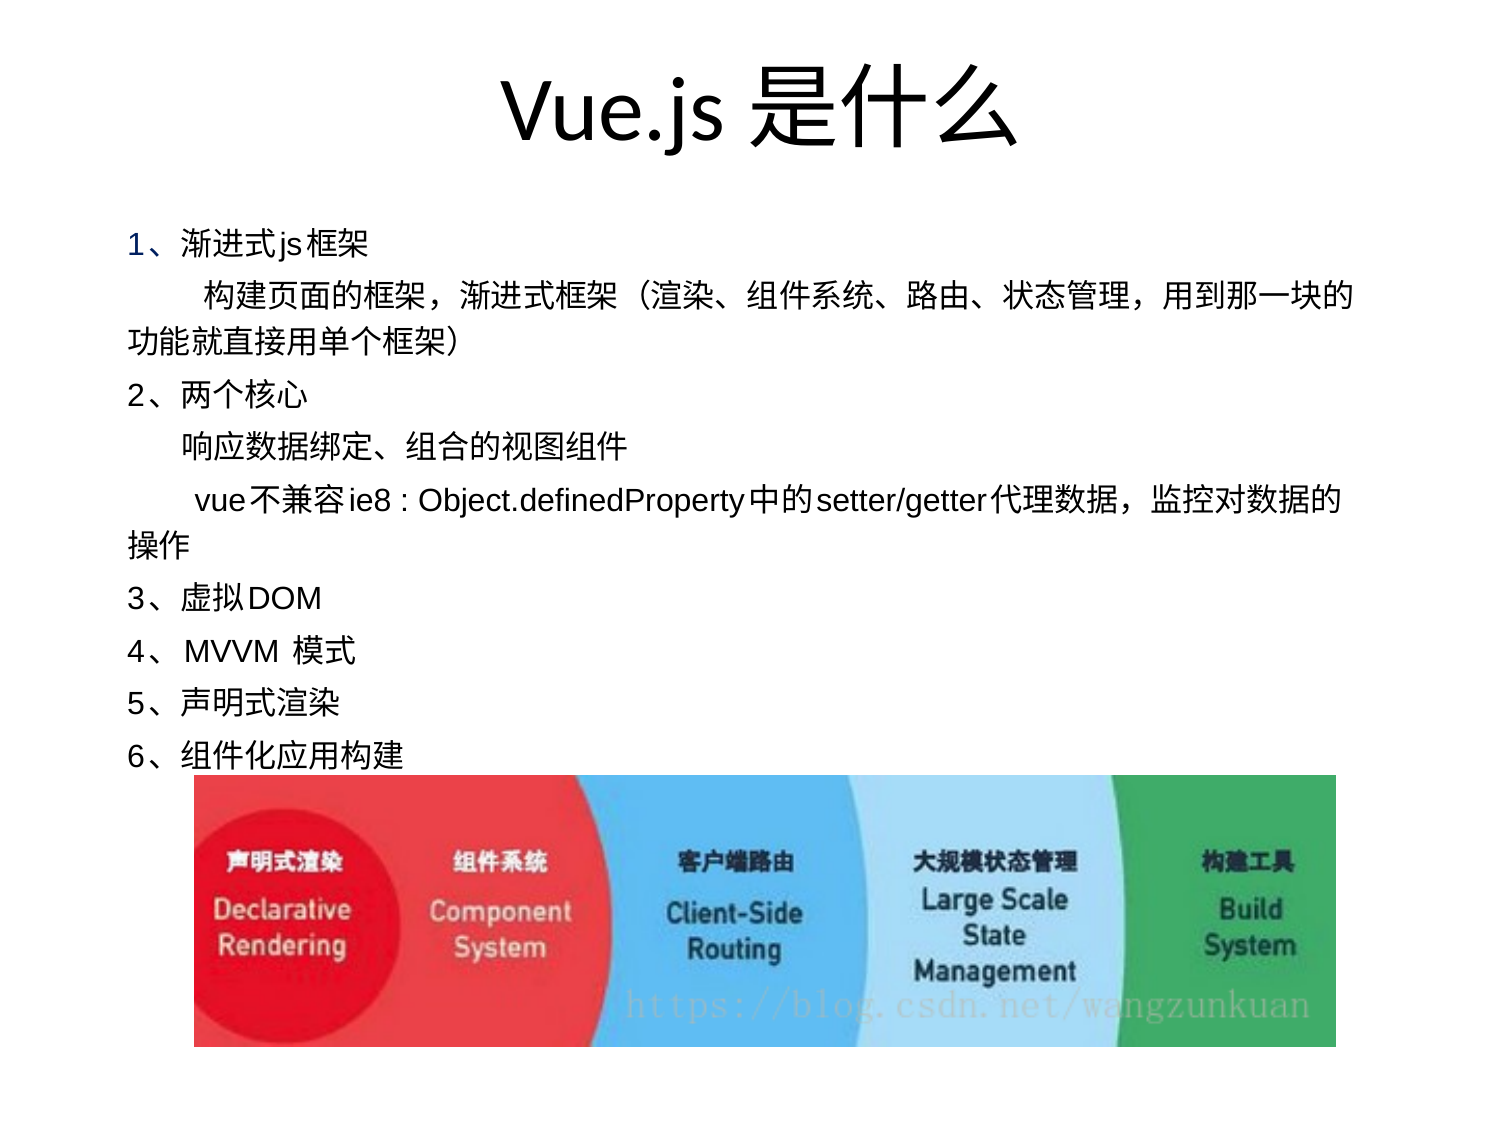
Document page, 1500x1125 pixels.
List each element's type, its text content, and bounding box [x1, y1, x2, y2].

subtitle 1、渐进式js框架 构建页面的框架，渐进式框架（渲染、组件系统、路由、状态管理，用到那一块的功能就直接用单个框架） 2、两个核心 响应数据绑定、组合的视图组件 vue不兼容ie8 : Object.definedProperty中的setter/getter代理数据，监控对数据的操作 3、虚拟DOM 4、MVVM 模式 5、声明式渲染 6、组件化应用构建 [112, 208, 1388, 787]
picture [194, 774, 1336, 1048]
title Vue.js是什么 [123, 0, 1399, 209]
